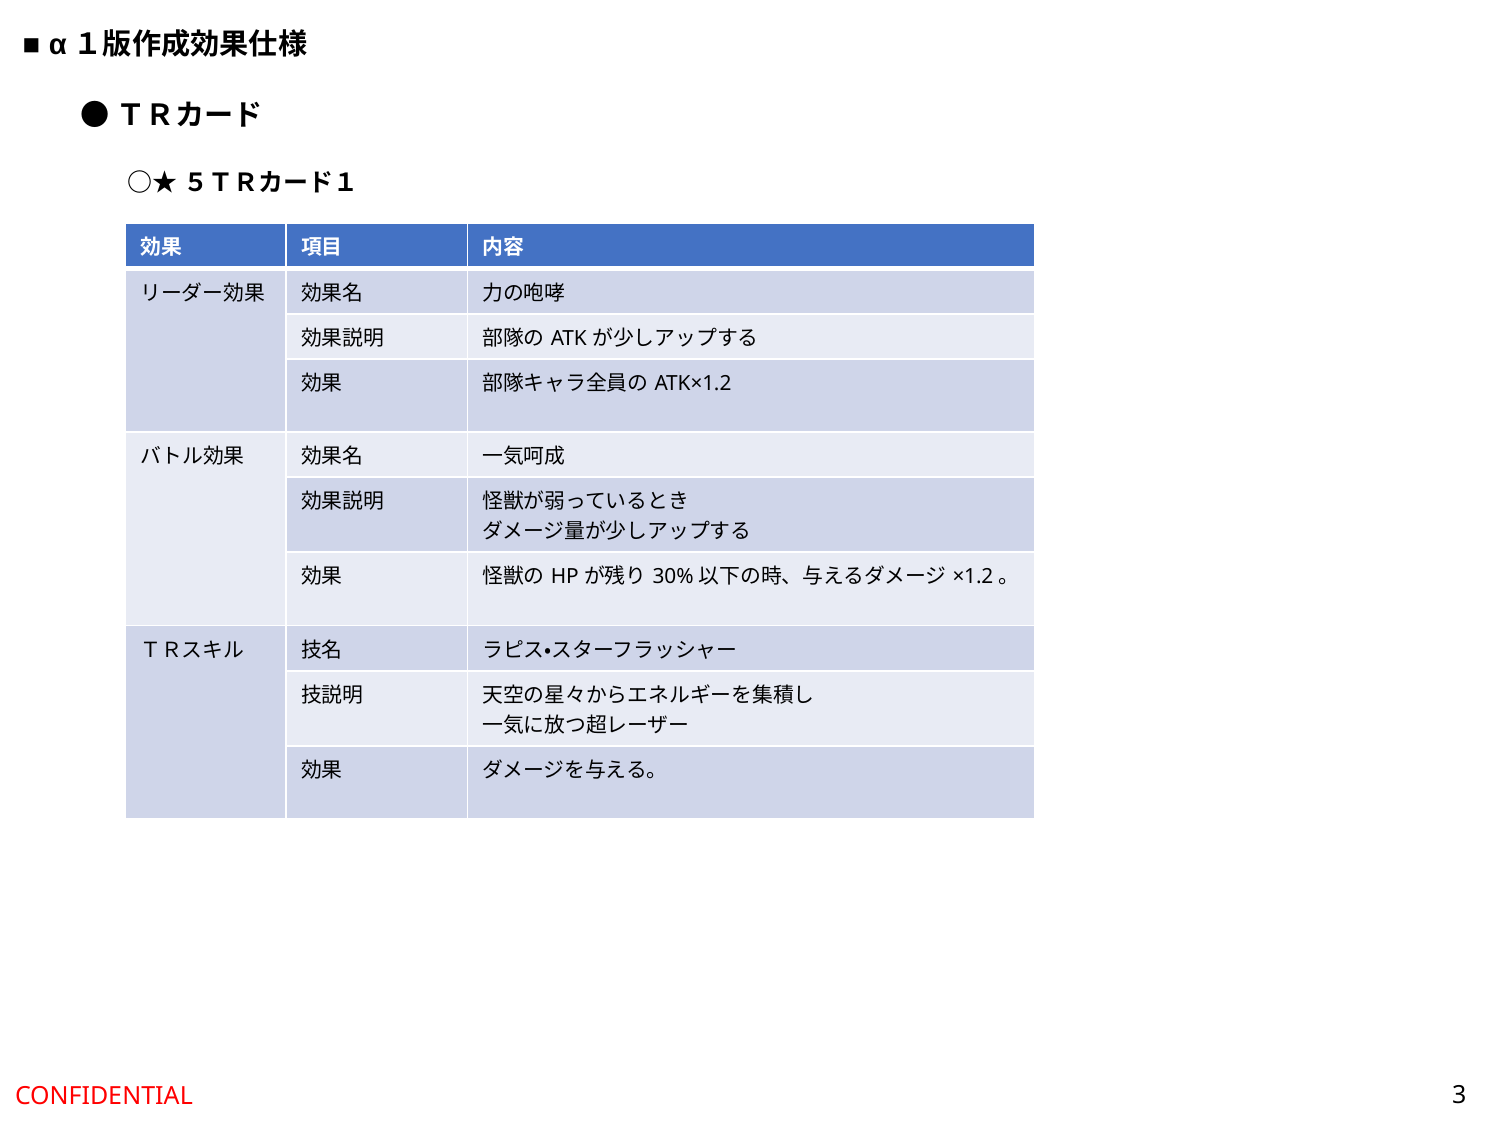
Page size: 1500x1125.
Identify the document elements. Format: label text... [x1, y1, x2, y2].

table_cell 効果 [287, 553, 467, 625]
table_header 効果 [126, 224, 285, 266]
footer CONFIDENTIAL [0, 1065, 507, 1125]
table_cell 効果名 [287, 433, 467, 476]
table_cell 効果 [287, 747, 467, 818]
table_cell 効果 [287, 360, 467, 431]
table_cell 力の咆哮 [468, 271, 1034, 313]
table_cell 効果説明 [287, 315, 467, 358]
text_box ○★５ＴＲカード１ [112, 159, 374, 204]
table_header 内容 [468, 224, 1034, 266]
table_cell 技説明 [287, 672, 467, 745]
table_cell ダメージを与える。 [468, 747, 1034, 818]
text_box ■ α１版作成効果仕様 [7, 17, 323, 68]
slide_number 3 [1143, 1065, 1482, 1125]
table_cell 効果名 [287, 271, 467, 313]
table_cell 怪獣のHPが残り30%以下の時、与えるダメージ×1.2。 [468, 553, 1034, 625]
table_header 項目 [287, 224, 467, 266]
table_cell 部隊のATKが少しアップする [468, 315, 1034, 358]
table_cell バトル効果 [126, 433, 285, 625]
table_cell 怪獣が弱っているとき ダメージ量が少しアップする [468, 478, 1034, 551]
table_cell 天空の星々からエネルギーを集積し 一気に放つ超レーザー [468, 672, 1034, 745]
table_cell ＴＲスキル [126, 626, 285, 818]
table_cell 部隊キャラ全員のATK×1.2 [468, 360, 1034, 431]
table_cell リーダー効果 [126, 271, 285, 431]
table_cell 一気呵成 [468, 433, 1034, 476]
table_cell 技名 [287, 626, 467, 670]
table_cell ラピス・スターフラッシャー [468, 626, 1034, 670]
table_cell 効果説明 [287, 478, 467, 551]
text_box ●ＴＲカード [65, 88, 278, 139]
